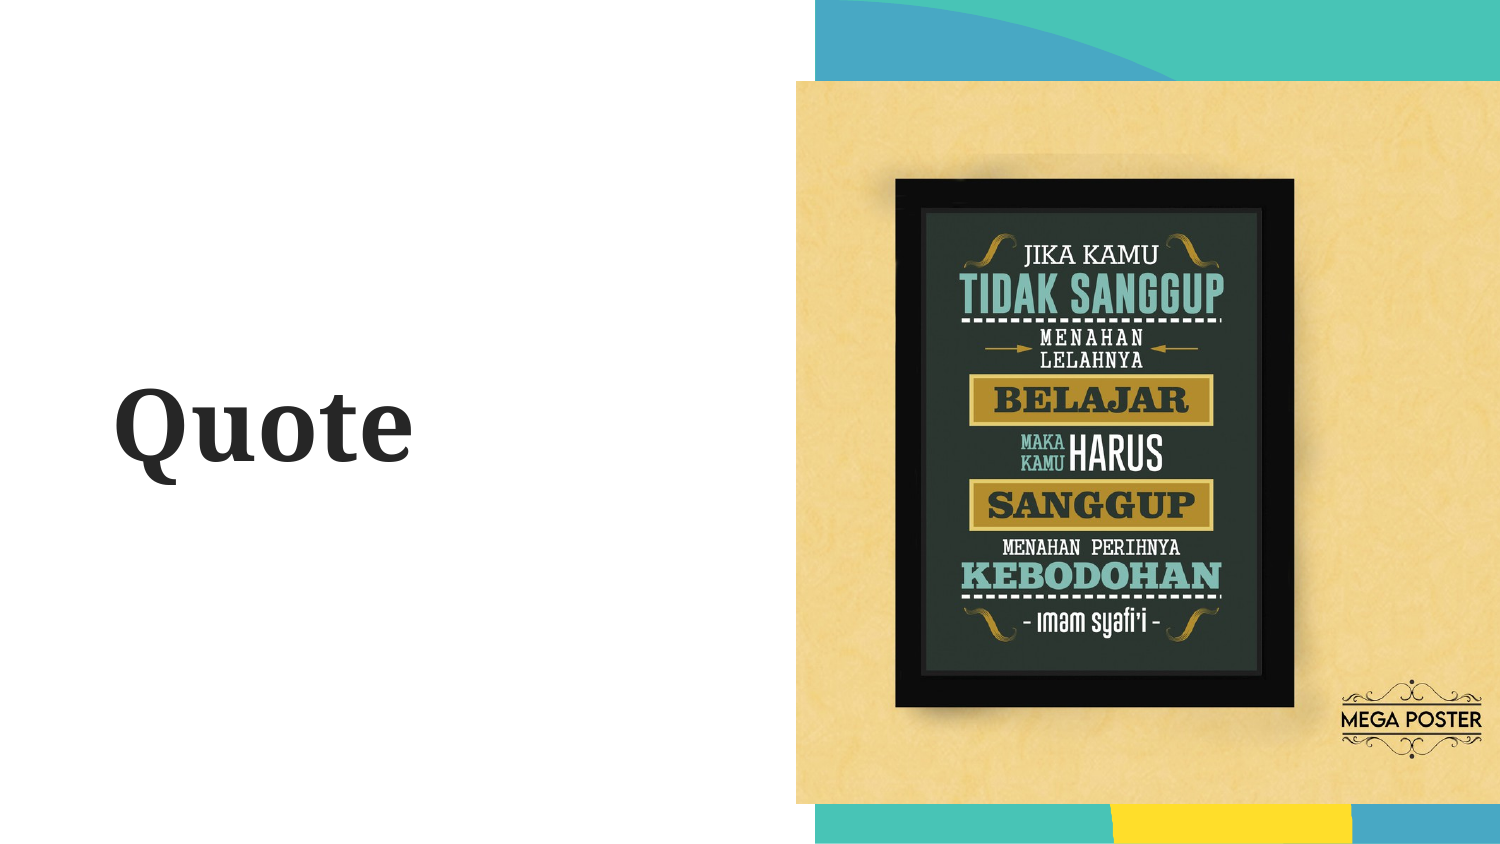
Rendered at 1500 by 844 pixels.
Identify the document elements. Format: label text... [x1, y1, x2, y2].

picture [796, 81, 1500, 804]
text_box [814, 0, 1500, 80]
title Quote [110, 360, 704, 503]
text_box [814, 812, 1500, 844]
